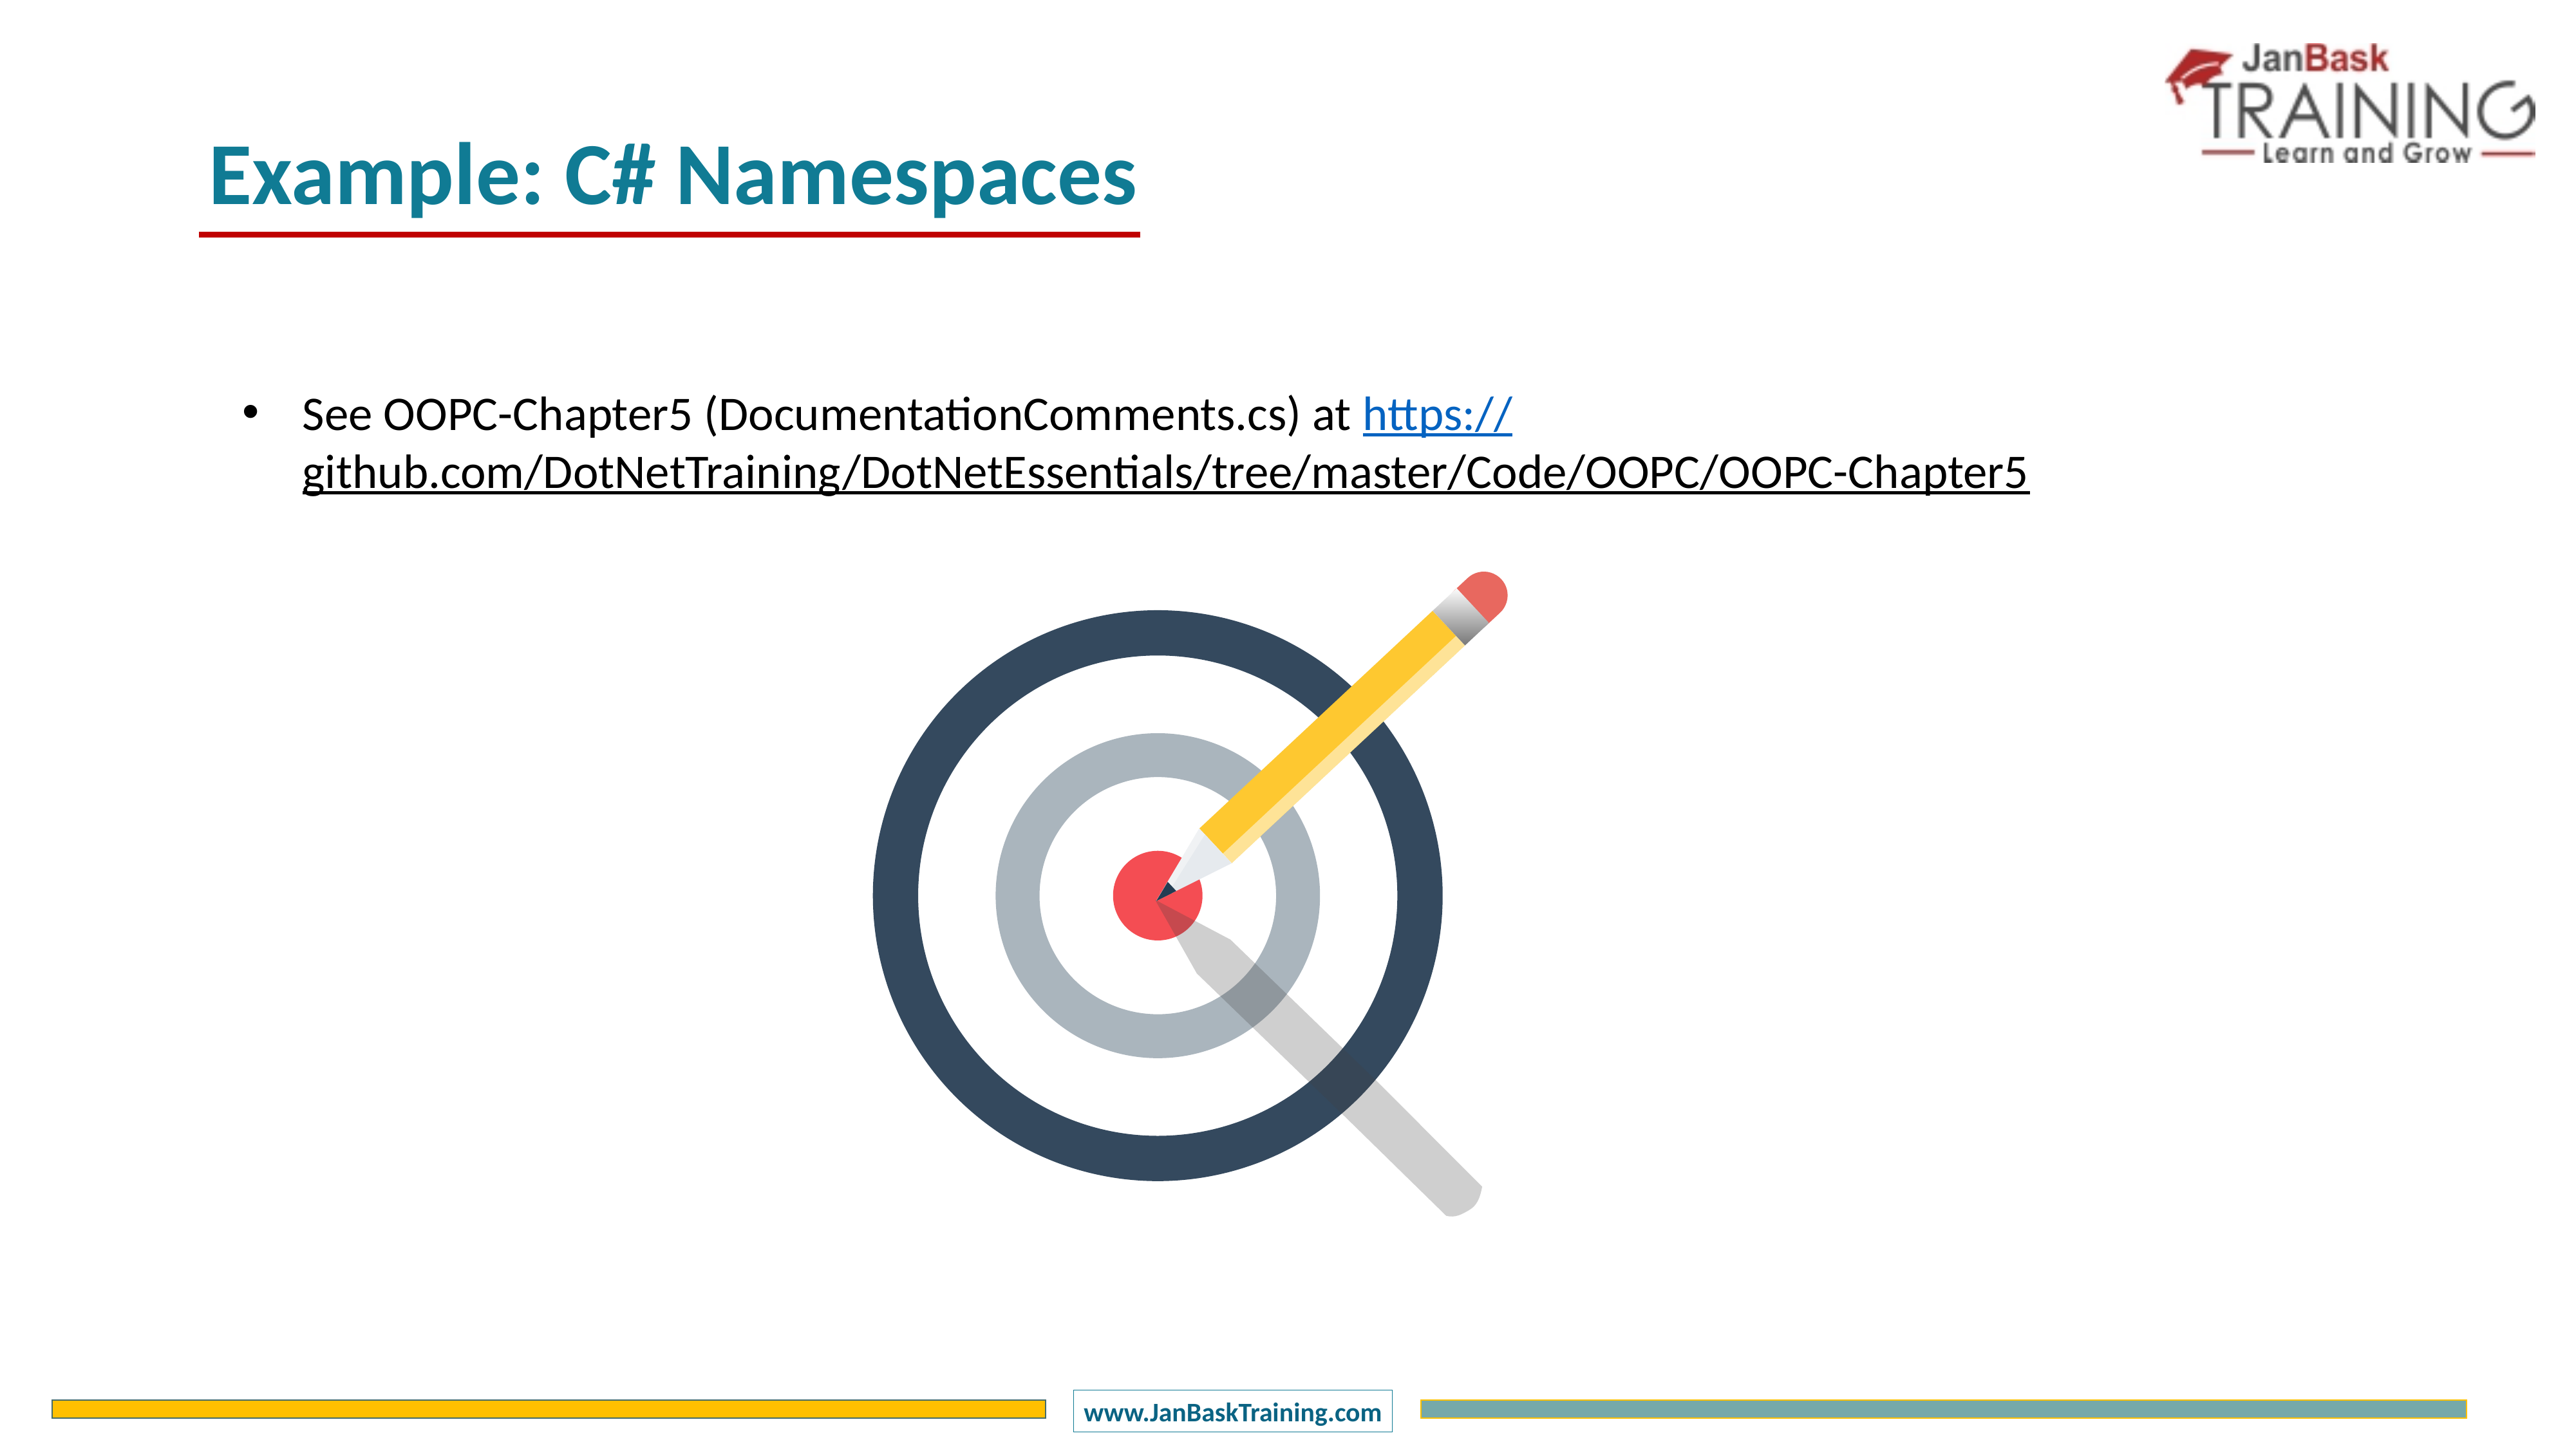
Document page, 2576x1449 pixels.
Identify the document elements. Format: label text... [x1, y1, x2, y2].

text_box See OOPC-Chapter5 (DocumentationComments.cs) at https://github.com/DotNetTraining/DotNetEssentials/tree/master/Code/OOPC/OOPC-Chapter5 [232, 377, 2205, 561]
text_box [872, 610, 1565, 1217]
picture [2165, 43, 2535, 163]
text_box Example: C# Namespaces [199, 111, 2006, 302]
